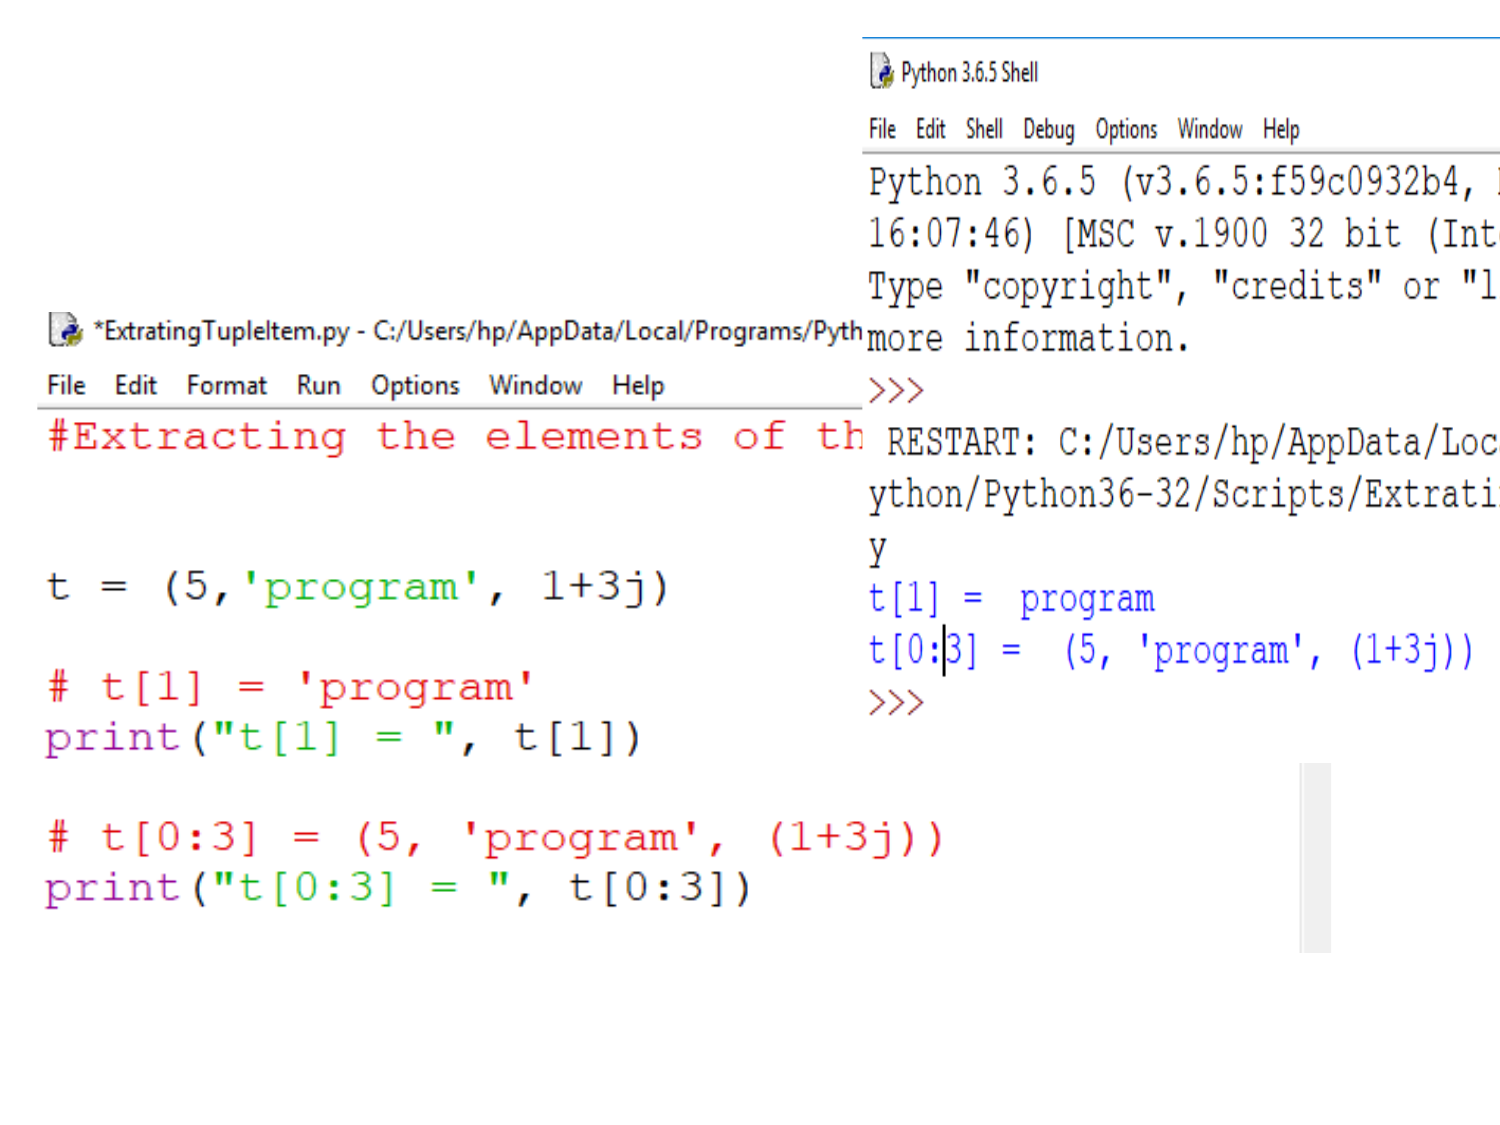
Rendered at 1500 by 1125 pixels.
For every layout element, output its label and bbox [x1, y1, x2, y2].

text_box [862, 37, 1500, 763]
text_box [37, 312, 1332, 953]
